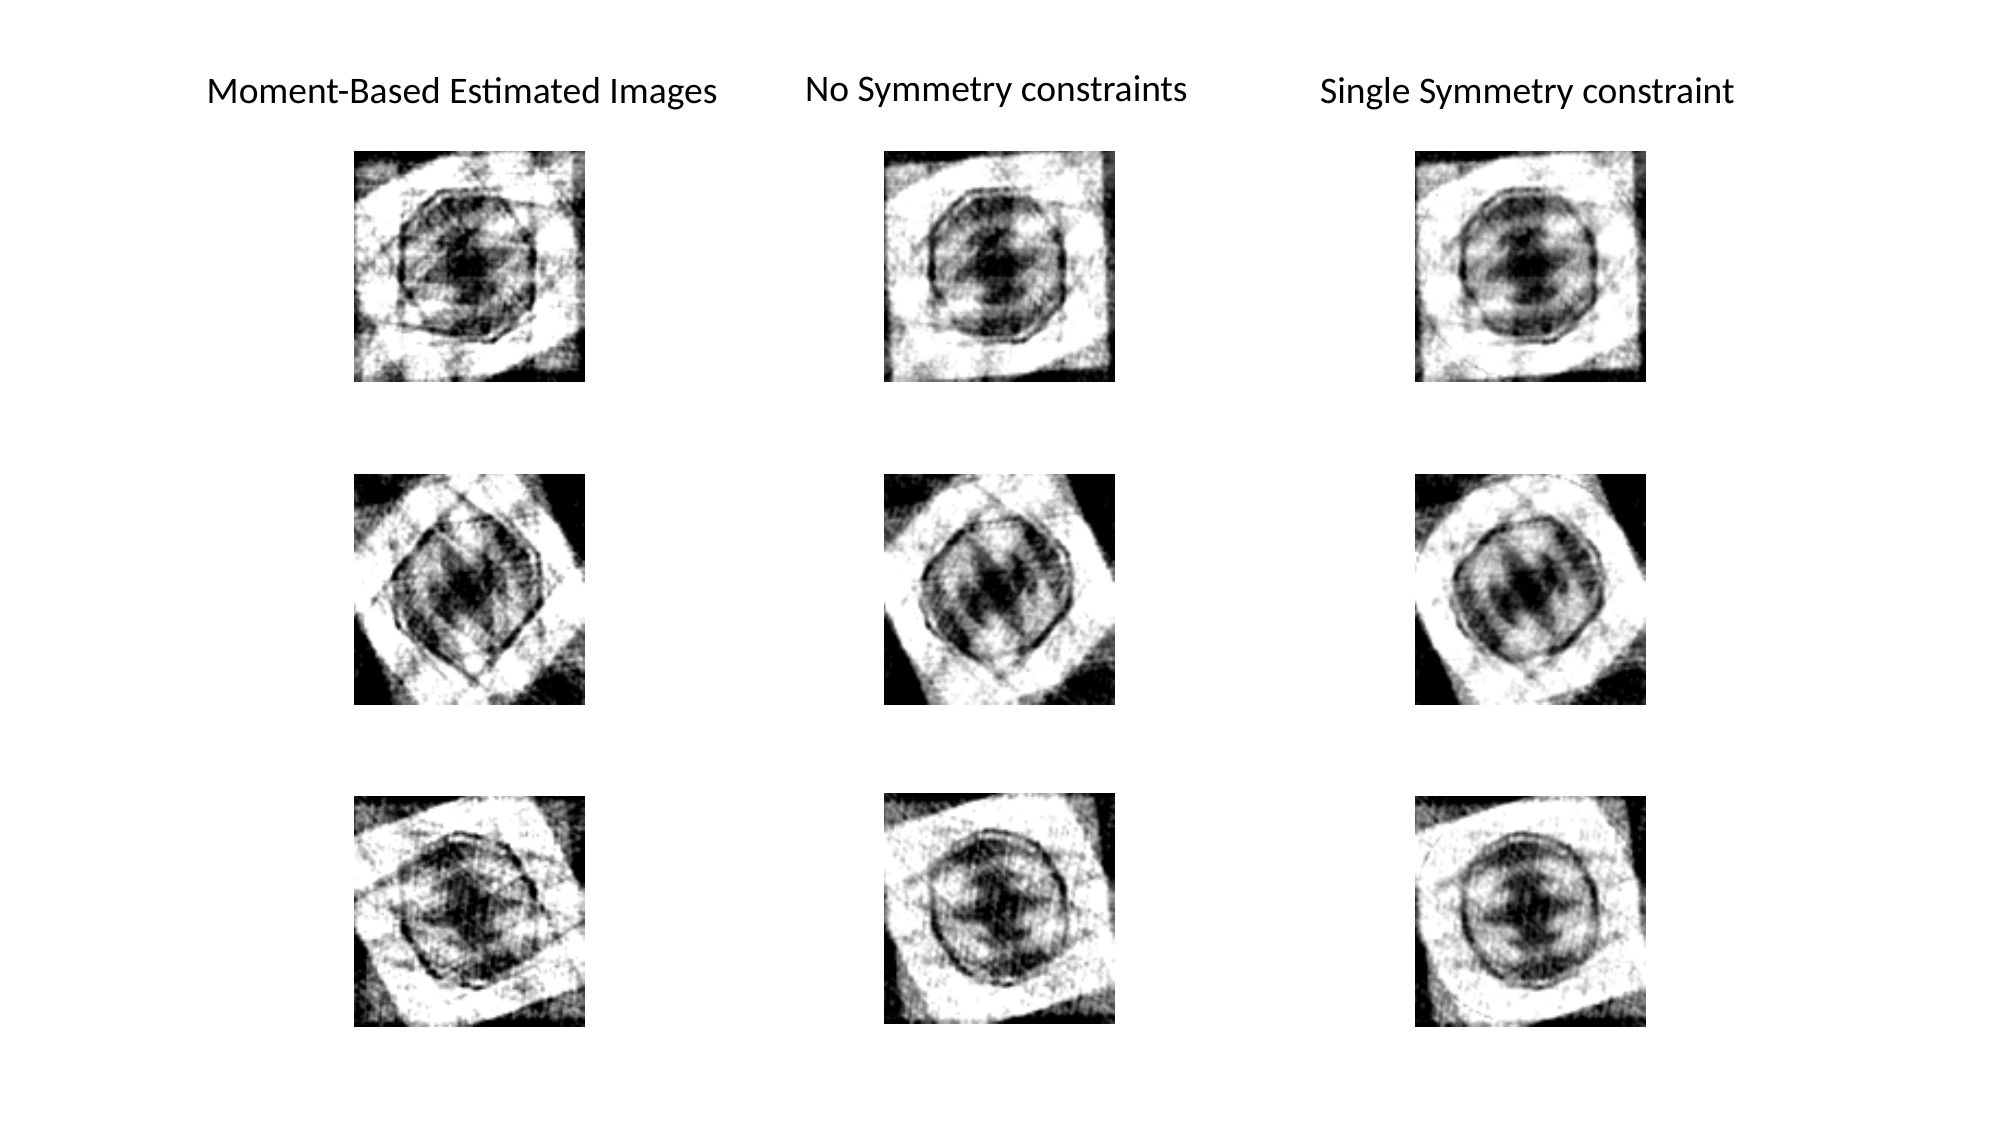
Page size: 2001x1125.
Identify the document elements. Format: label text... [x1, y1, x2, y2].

picture [884, 151, 1115, 382]
picture [1415, 474, 1646, 705]
picture [884, 474, 1115, 705]
picture [884, 793, 1115, 1024]
picture [354, 474, 585, 705]
text_box Single Symmetry constraint [1305, 58, 1756, 119]
text_box Moment-Based Estimated Images [191, 58, 748, 119]
picture [354, 796, 585, 1027]
picture [1415, 796, 1646, 1027]
picture [1415, 151, 1646, 382]
picture [354, 151, 585, 382]
text_box No Symmetry constraints [790, 56, 1210, 117]
